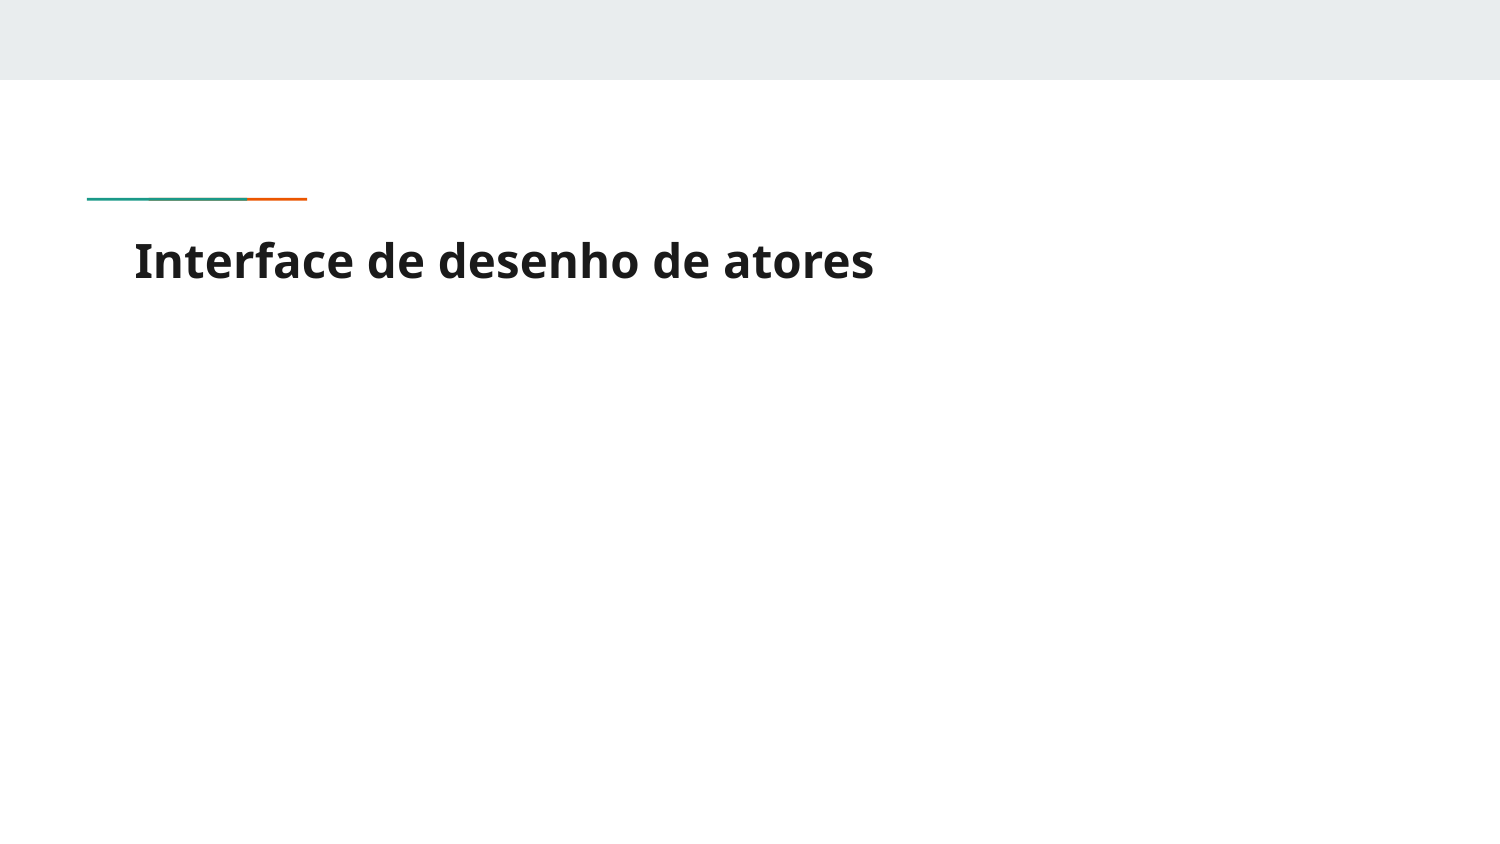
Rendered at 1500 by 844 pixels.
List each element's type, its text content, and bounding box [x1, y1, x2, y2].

title Interface de desenho de atores [119, 216, 1381, 305]
